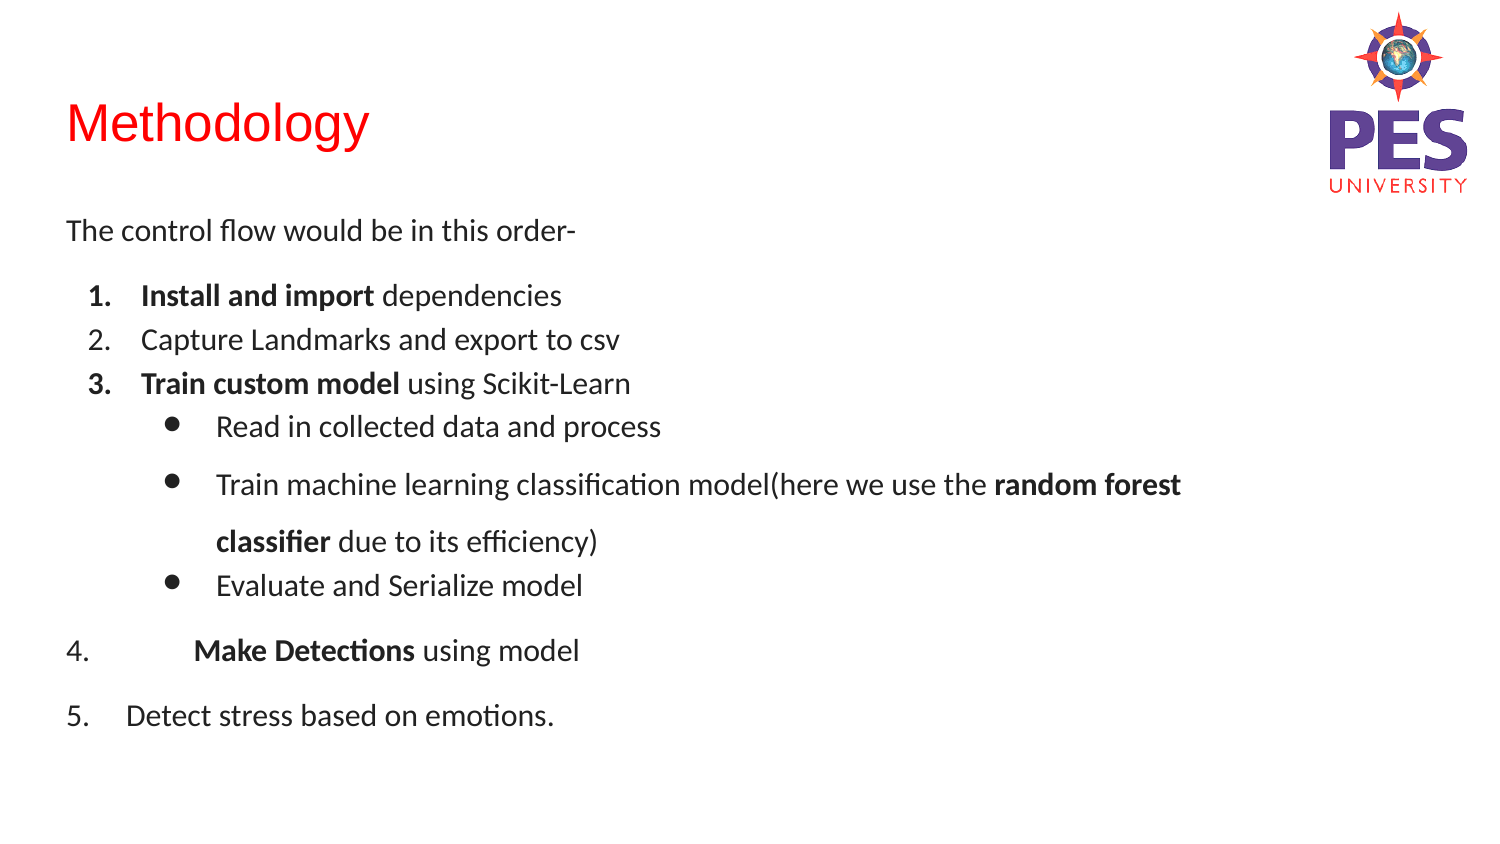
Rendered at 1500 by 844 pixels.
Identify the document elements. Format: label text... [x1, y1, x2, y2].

list The control flow would be in this order- Install and import dependencies Capture Landmarks and export to csv Train custom model using Scikit-Learn Read in collected data and process Train machine learning classification model(here we use the random forest classifier due to its efficiency) Evaluate and Serialize model 4. Make Detections using model 5. Detect stress based on emotions. [51, 189, 1311, 750]
picture [1296, 0, 1500, 204]
title Methodology [51, 72, 1291, 167]
